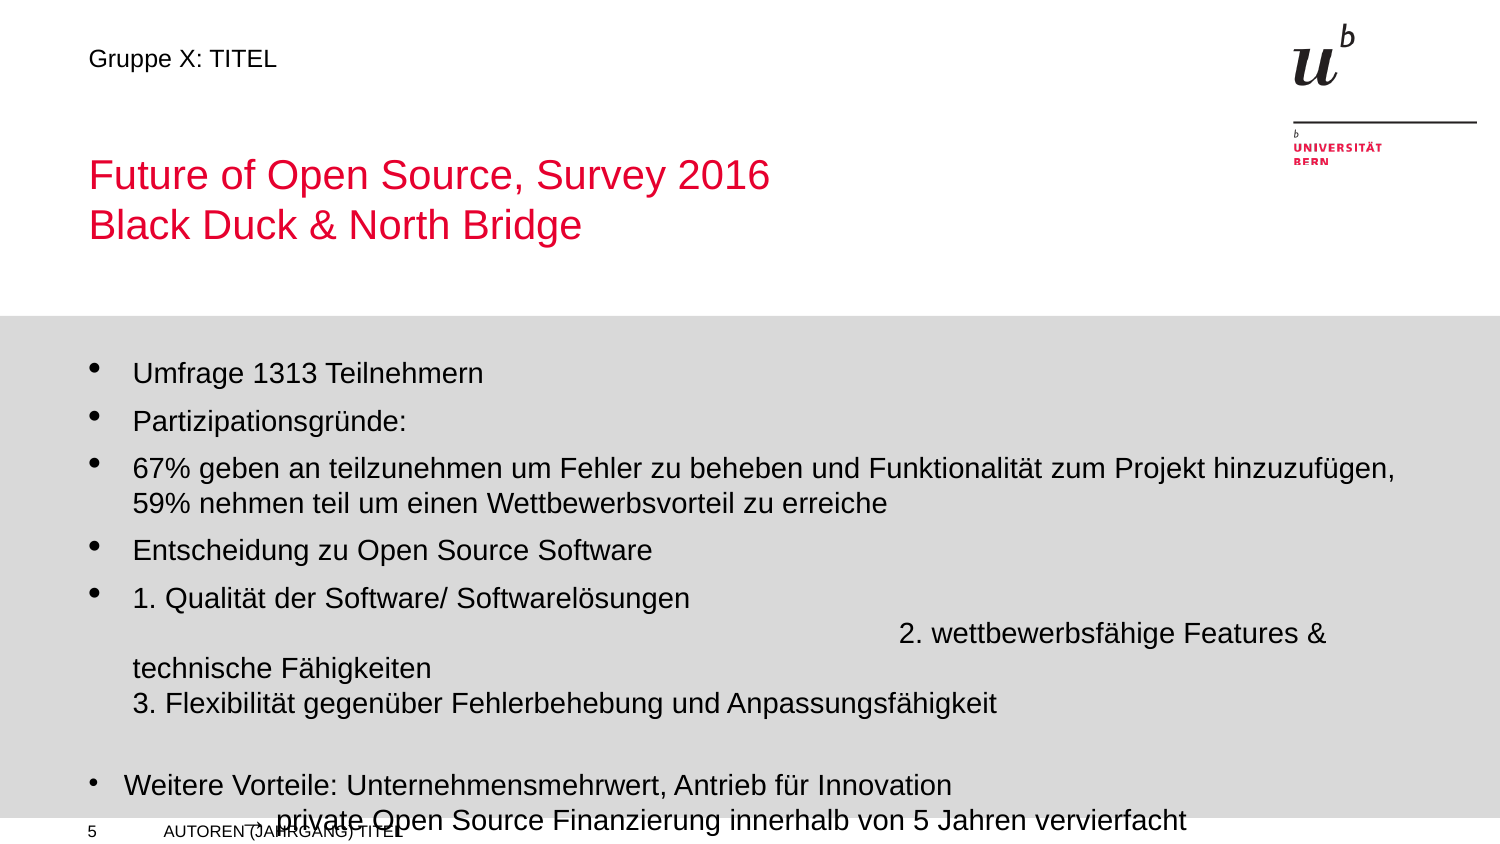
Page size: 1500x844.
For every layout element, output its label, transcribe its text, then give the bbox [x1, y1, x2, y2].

text_box AUTOREN (JAHRGANG) TITEL [163, 820, 404, 841]
text_box Umfrage 1313 Teilnehmern Partizipationsgründe: 67% geben an teilzunehmen um Fehler zu beheben und Funktionalität zum Projekt hinzuzufügen, 59% nehmen teil um einen Wettbewerbsvorteil zu erreiche Entscheidung zu Open Source Software 1. Qualität der Software/ Softwarelösungen 2. wettbewerbsfähige Features & technische Fähigkeiten 3. Flexibilität gegenüber Fehlerbehebung und Anpassungsfähigkeit Weitere Vorteile: Unternehmensmehrwert, Antrieb für Innovation → private Open Source Finanzierung innerhalb von 5 Jahren vervierfacht [88, 354, 1418, 781]
text_box Future of Open Source, Survey 2016 Black Duck & North Bridge [88, 147, 1241, 215]
